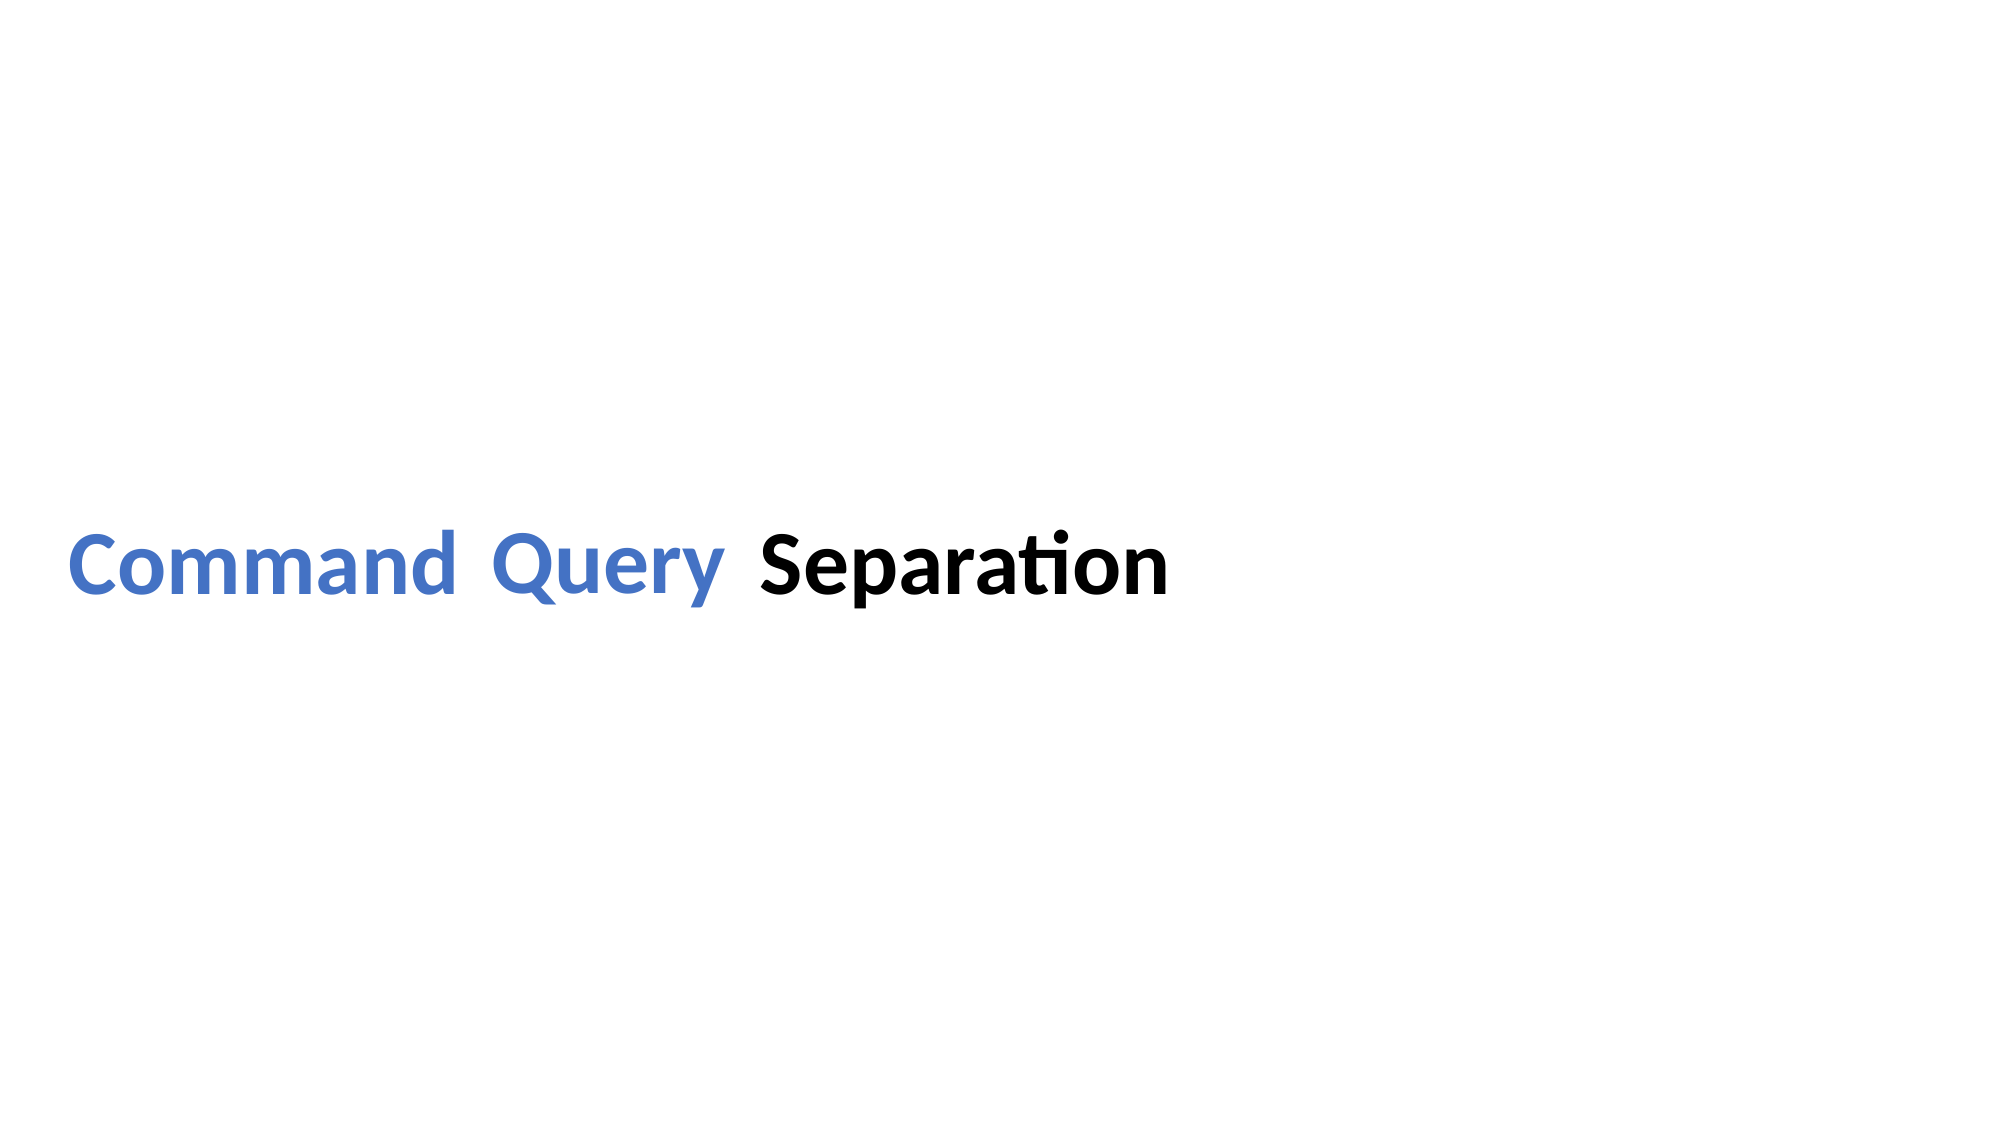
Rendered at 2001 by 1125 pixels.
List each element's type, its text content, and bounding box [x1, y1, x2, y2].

text_box Separation [745, 495, 1187, 620]
text_box Query [476, 494, 742, 620]
text_box Command [54, 495, 475, 620]
